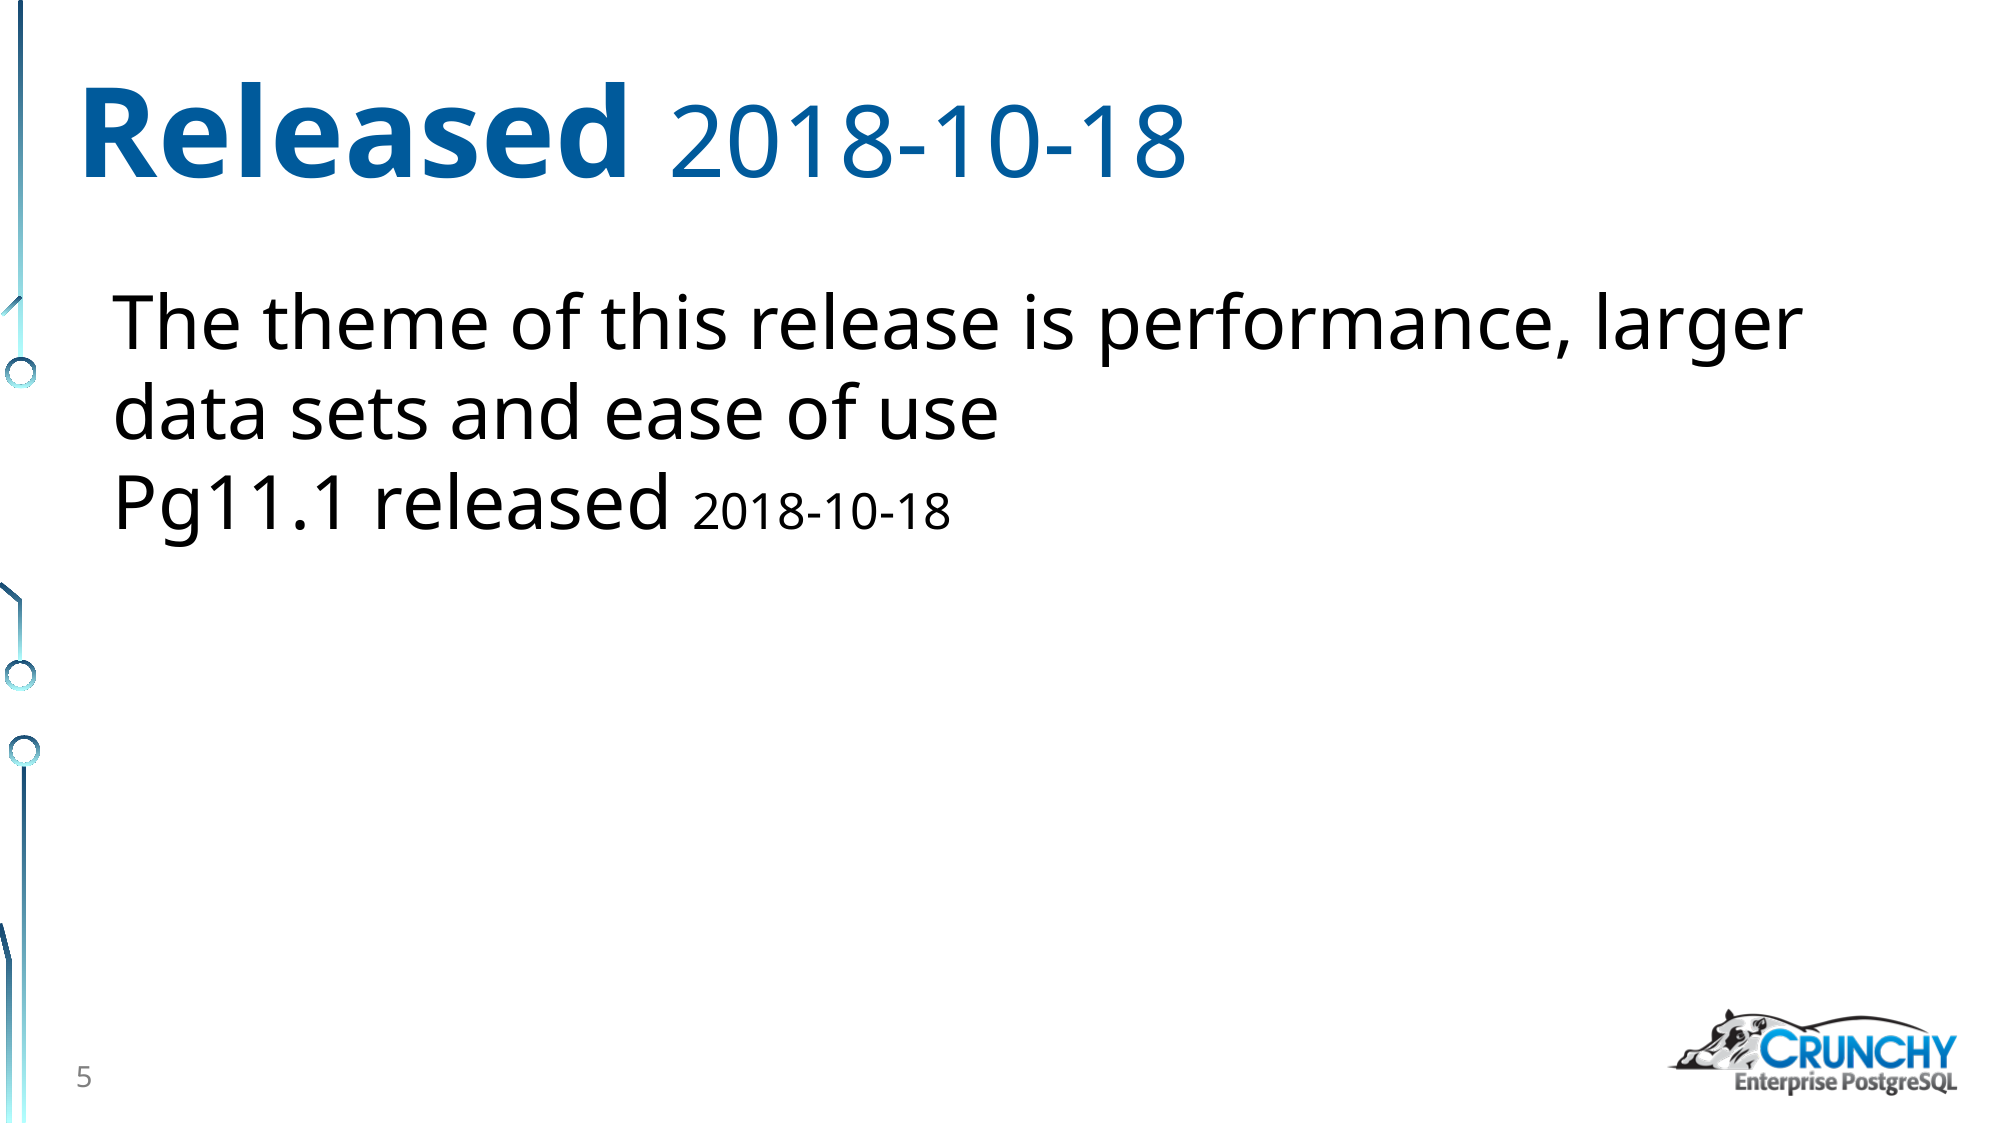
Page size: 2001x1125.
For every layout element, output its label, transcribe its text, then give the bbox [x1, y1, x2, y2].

list The theme of this release is performance, larger data sets and ease of use Pg11.1 released 2018-10-18 [97, 267, 1893, 720]
slide_number 5 [60, 1051, 188, 1111]
title Released 2018-10-18 [60, 55, 1686, 218]
picture [1656, 998, 1968, 1107]
